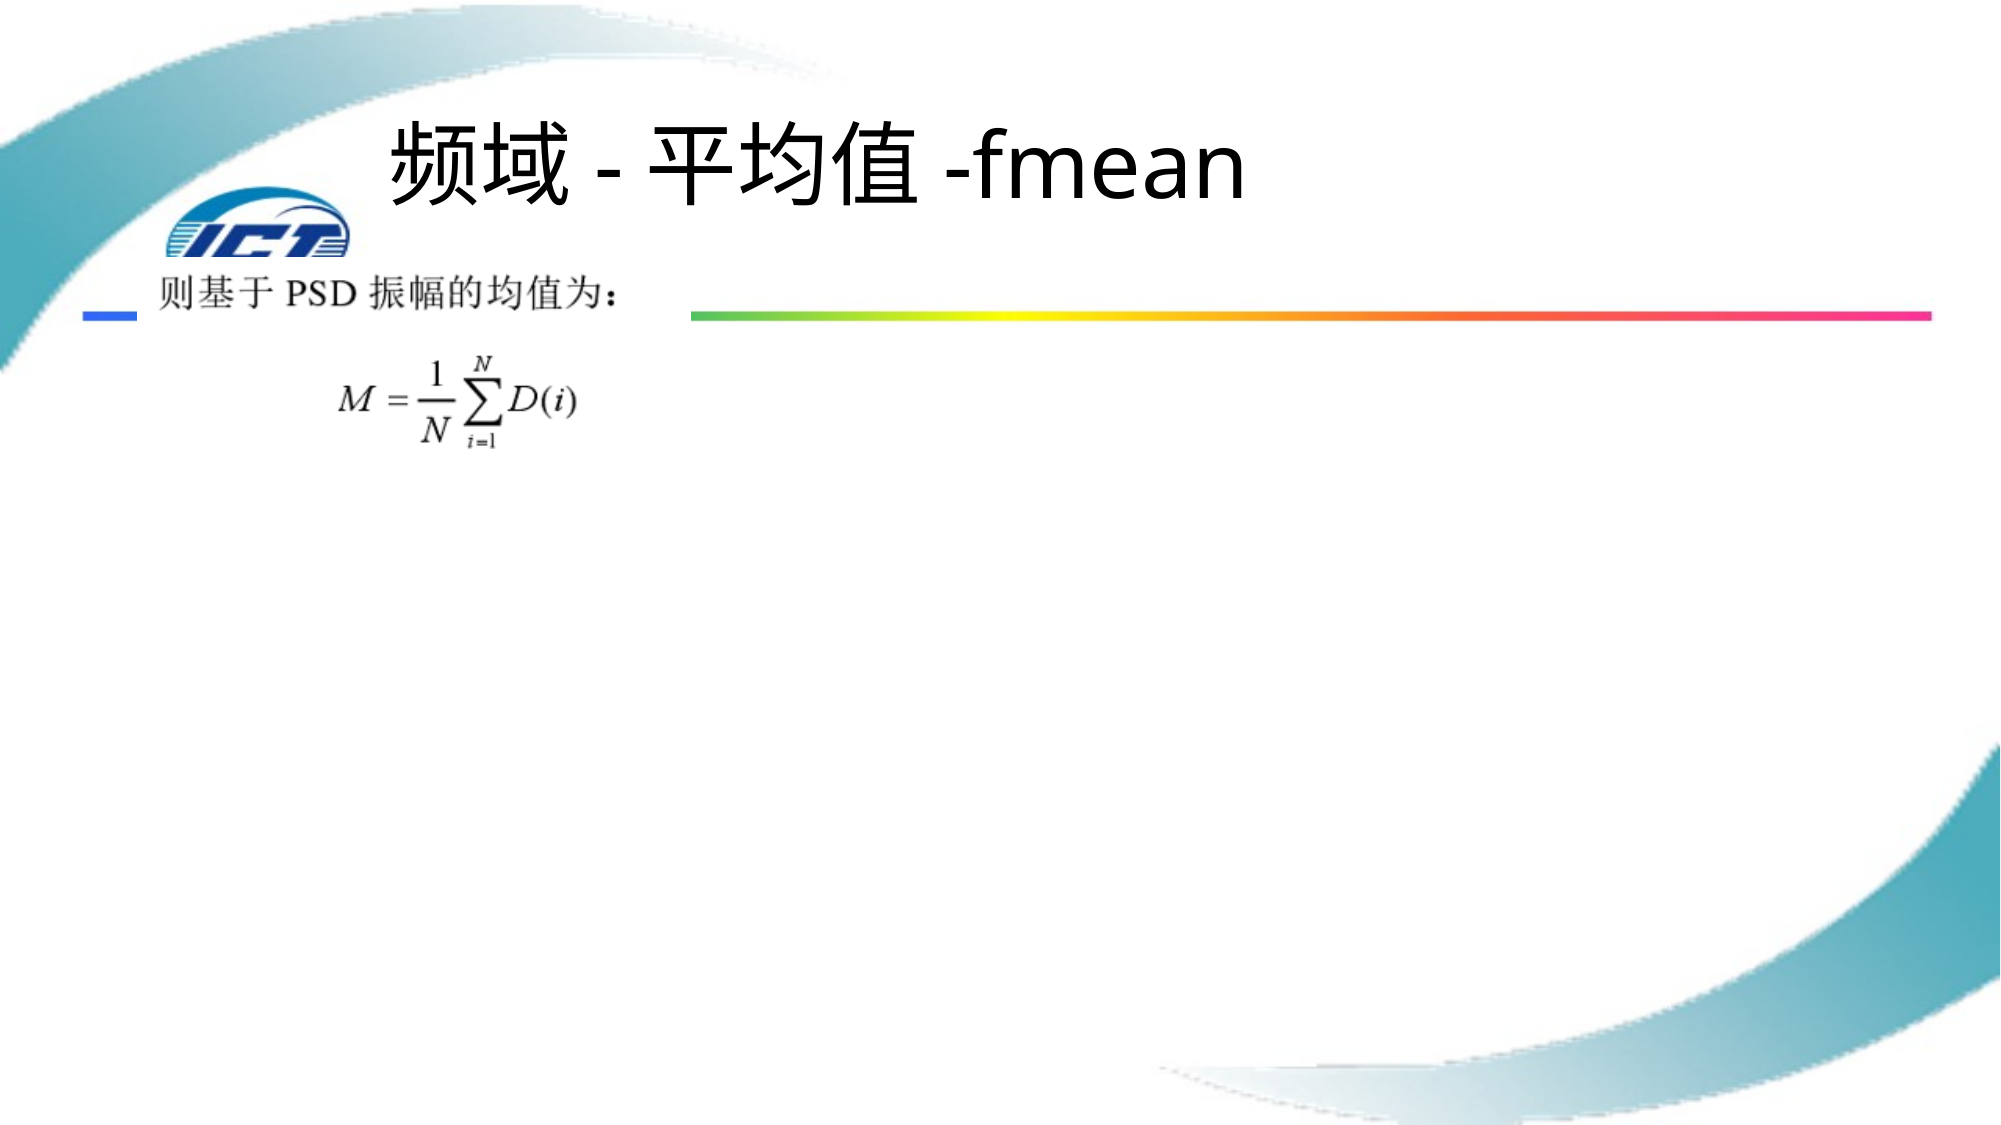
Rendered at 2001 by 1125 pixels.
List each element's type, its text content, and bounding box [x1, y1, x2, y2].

picture [0, 0, 2001, 1125]
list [137, 257, 691, 501]
title 频域-平均值-fmean [373, 59, 1863, 278]
